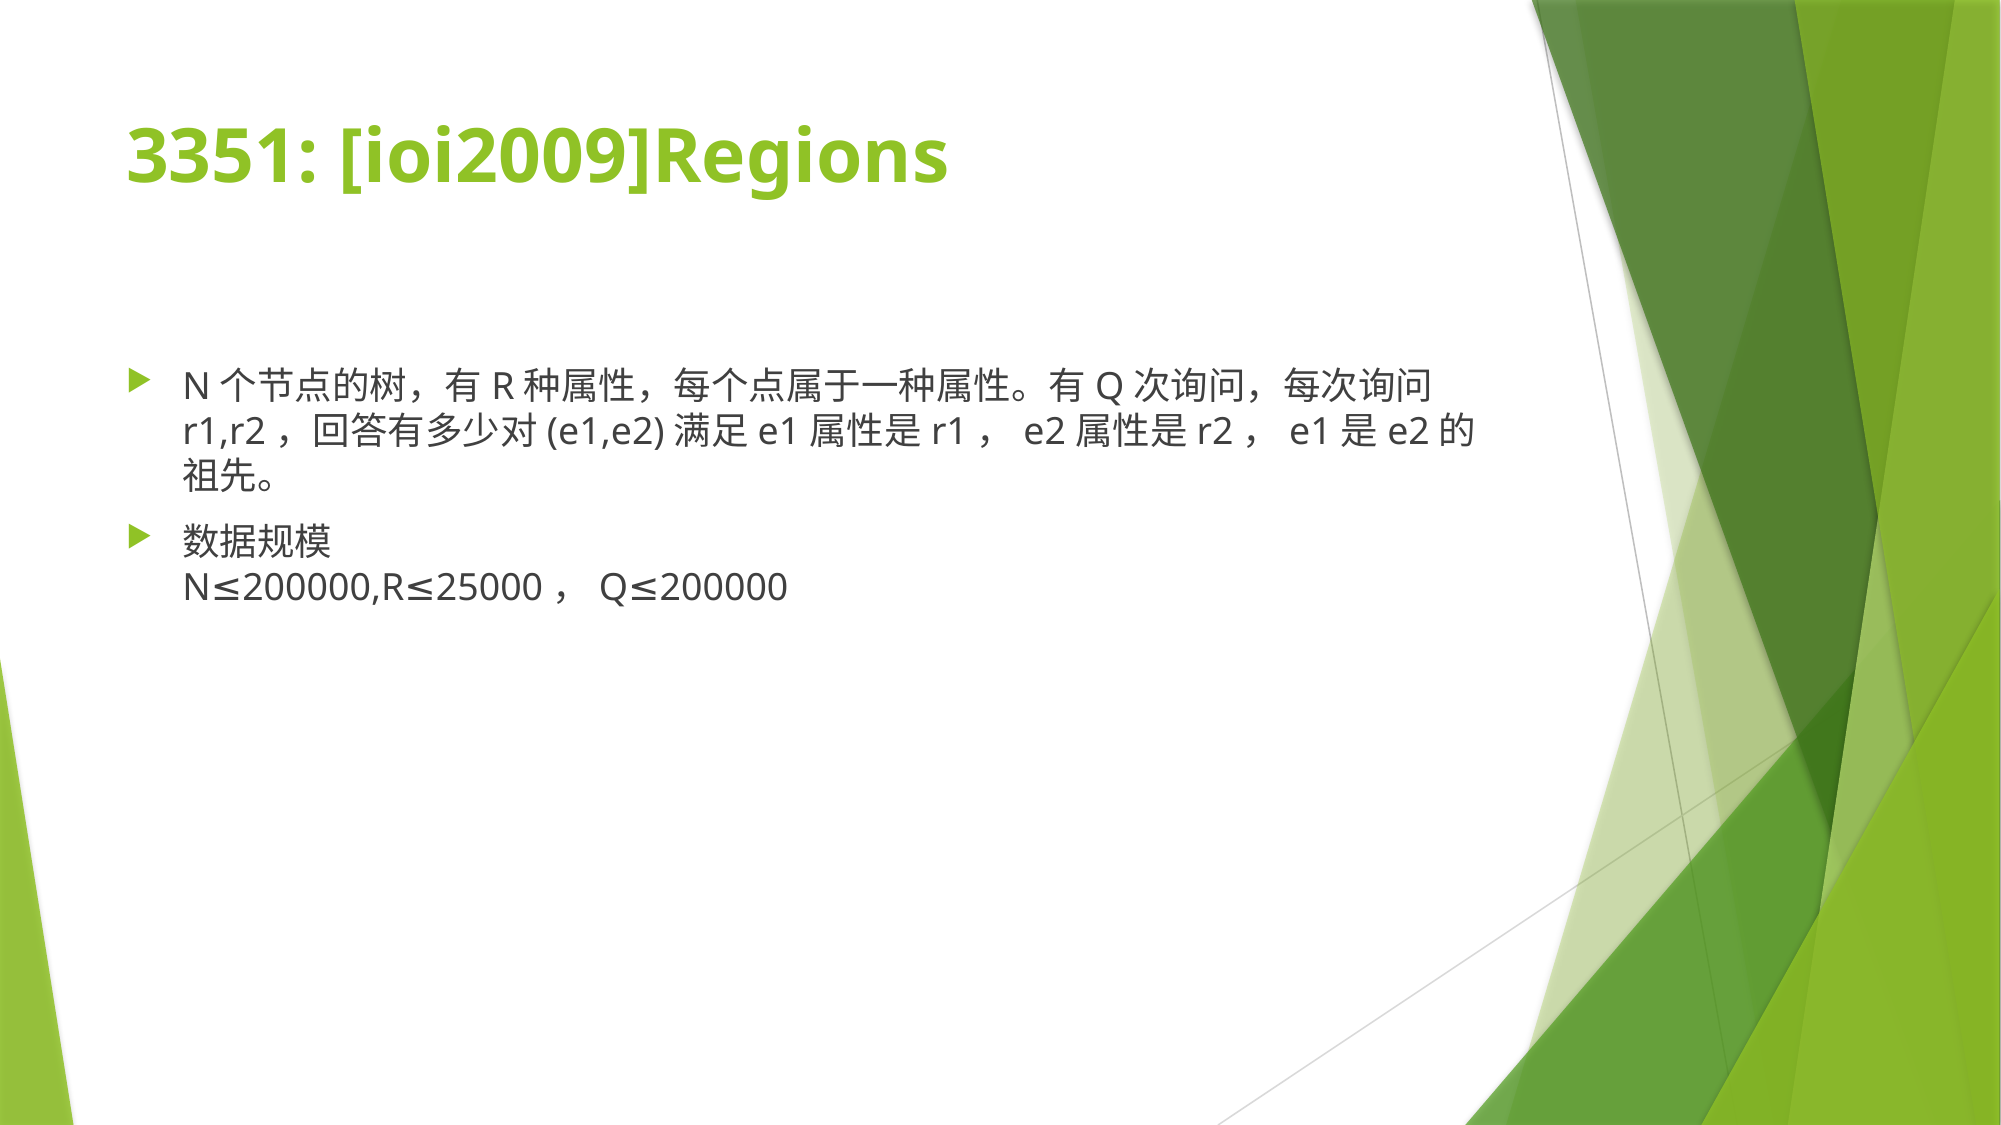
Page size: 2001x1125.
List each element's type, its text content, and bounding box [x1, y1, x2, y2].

list N个节点的树，有R种属性，每个点属于一种属性。有Q次询问，每次询问r1,r2，回答有多少对(e1,e2)满足e1属性是r1，e2属性是r2，e1是e2的祖先。 数据规模 N≤200000,R≤25000，Q≤200000 [111, 354, 1522, 992]
title 3351: [ioi2009]Regions [111, 99, 1522, 317]
